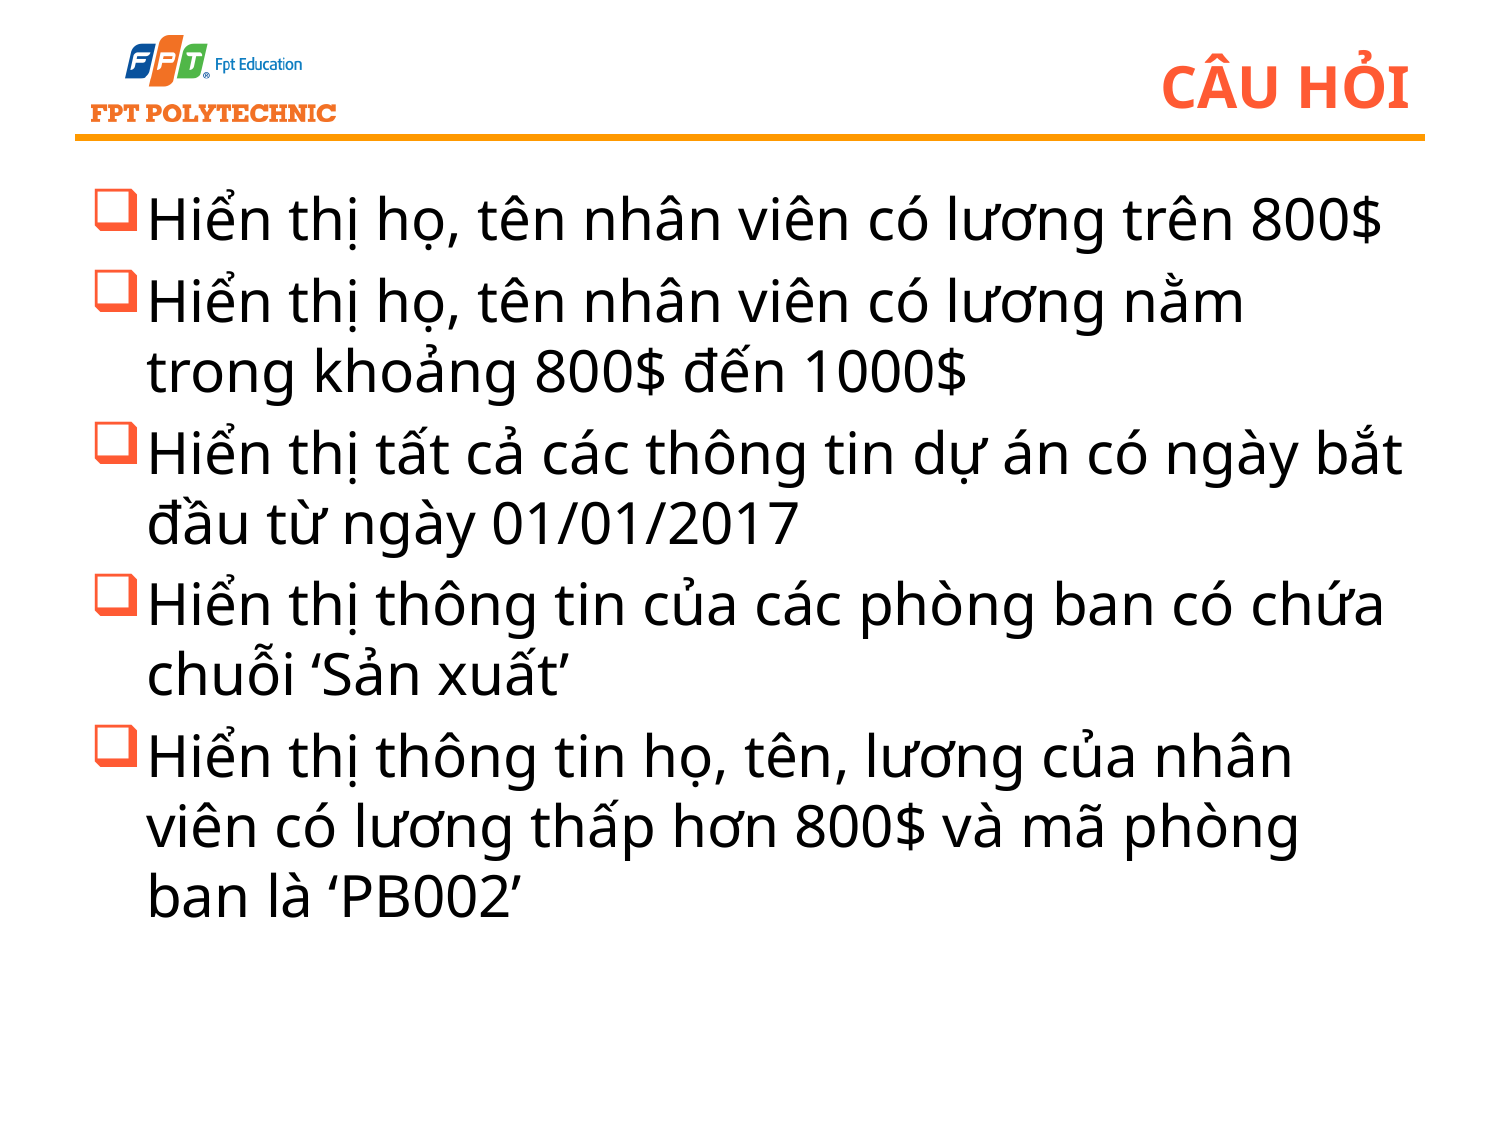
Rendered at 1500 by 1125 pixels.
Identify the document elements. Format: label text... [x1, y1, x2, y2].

title Câu hỏi [337, 45, 1425, 125]
picture [91, 35, 338, 122]
list Hiển thị họ, tên nhân viên có lương trên 800$ Hiển thị họ, tên nhân viên có lương nằm trong khoảng 800$ đến 1000$ Hiển thị tất cả các thông tin dự án có ngày bắt đầu từ ngày 01/01/2017 Hiển thị thông tin của các phòng ban có chứa chuỗi ‘Sản xuất’ Hiển thị thông tin họ, tên, lương của nhân viên có lương thấp hơn 800$ và mã phòng ban là ‘PB002’ [75, 174, 1425, 1038]
